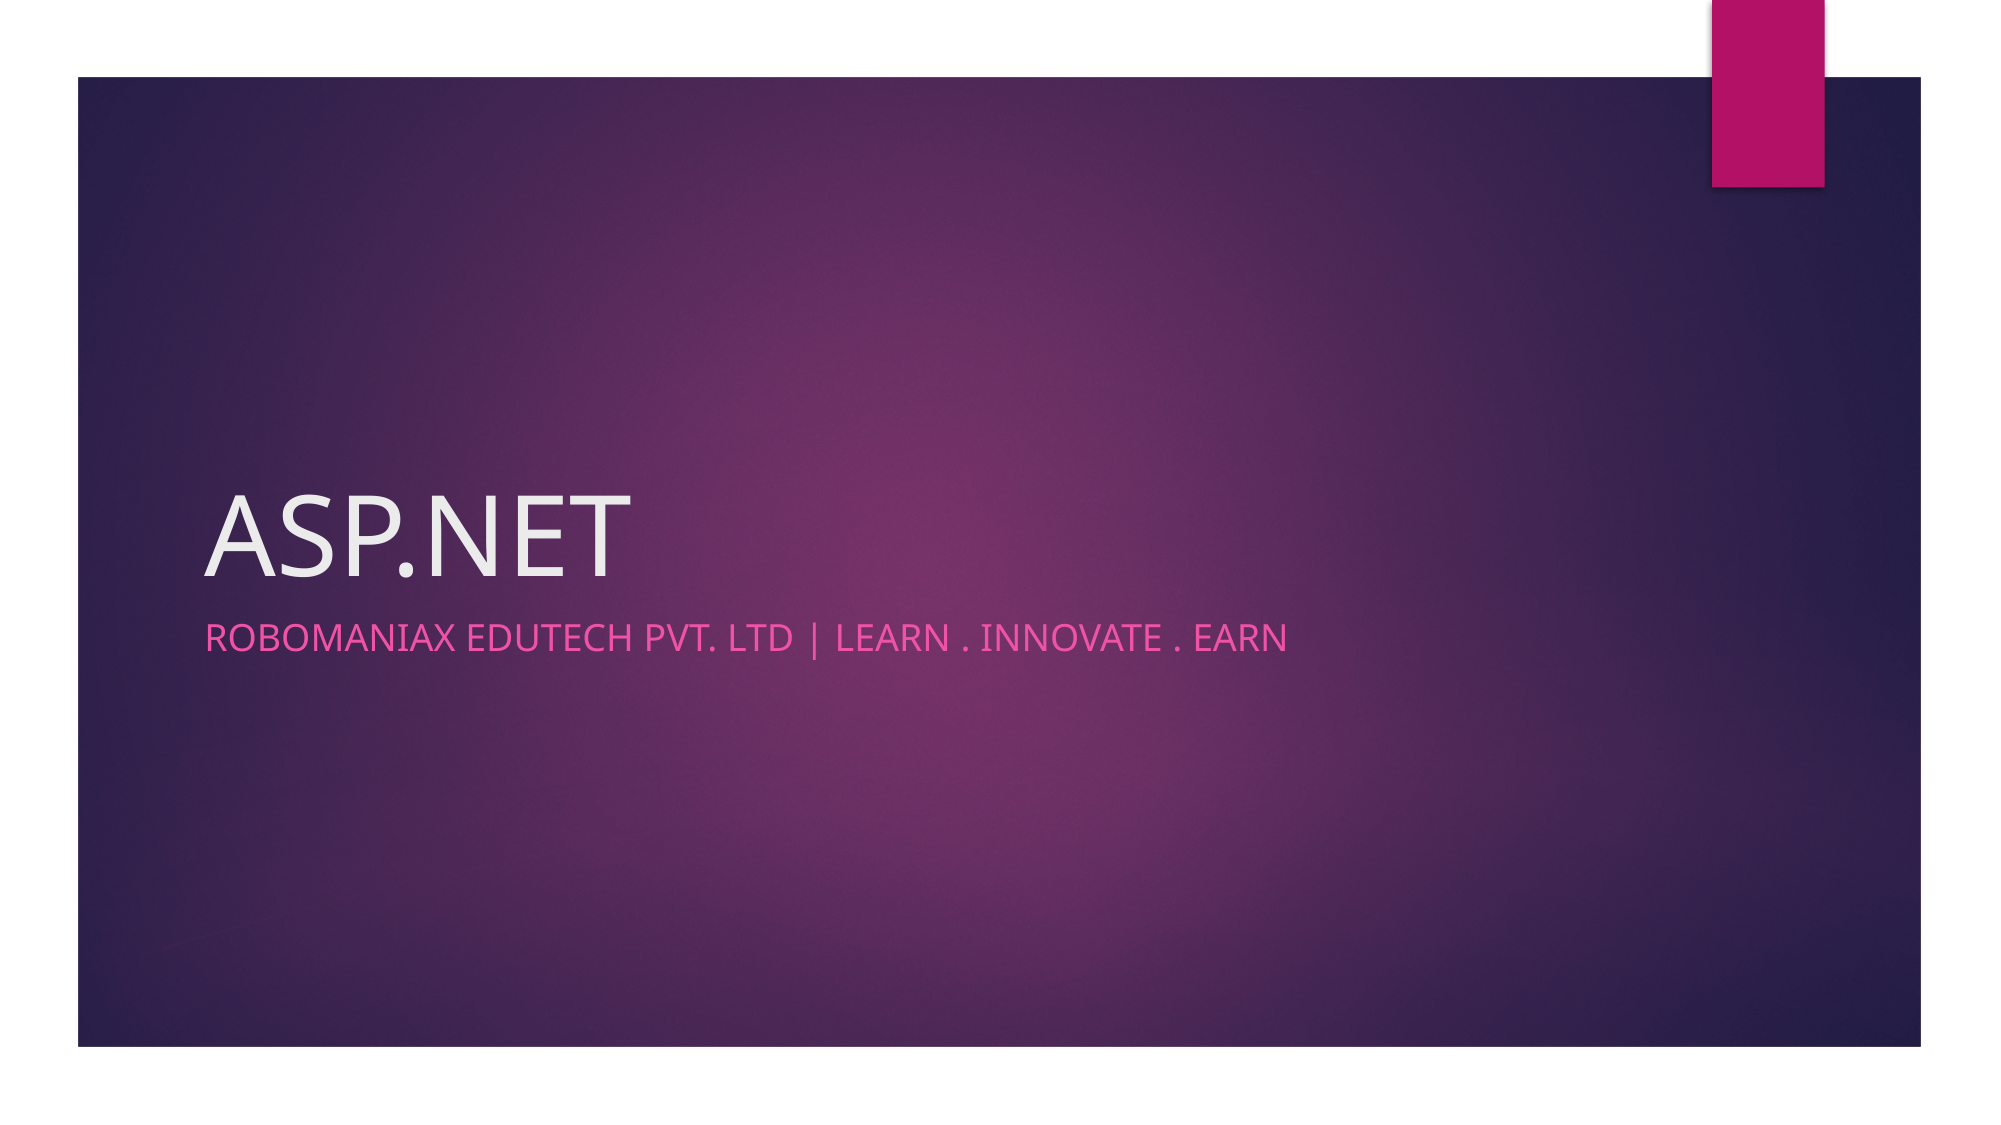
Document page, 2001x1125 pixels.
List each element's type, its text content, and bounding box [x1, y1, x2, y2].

subtitle ROBOMANIAX EDUTECH PVT. LTD | LEARN . INNOVATE . EARN [189, 606, 1638, 748]
title ASP.NET [189, 167, 1638, 606]
